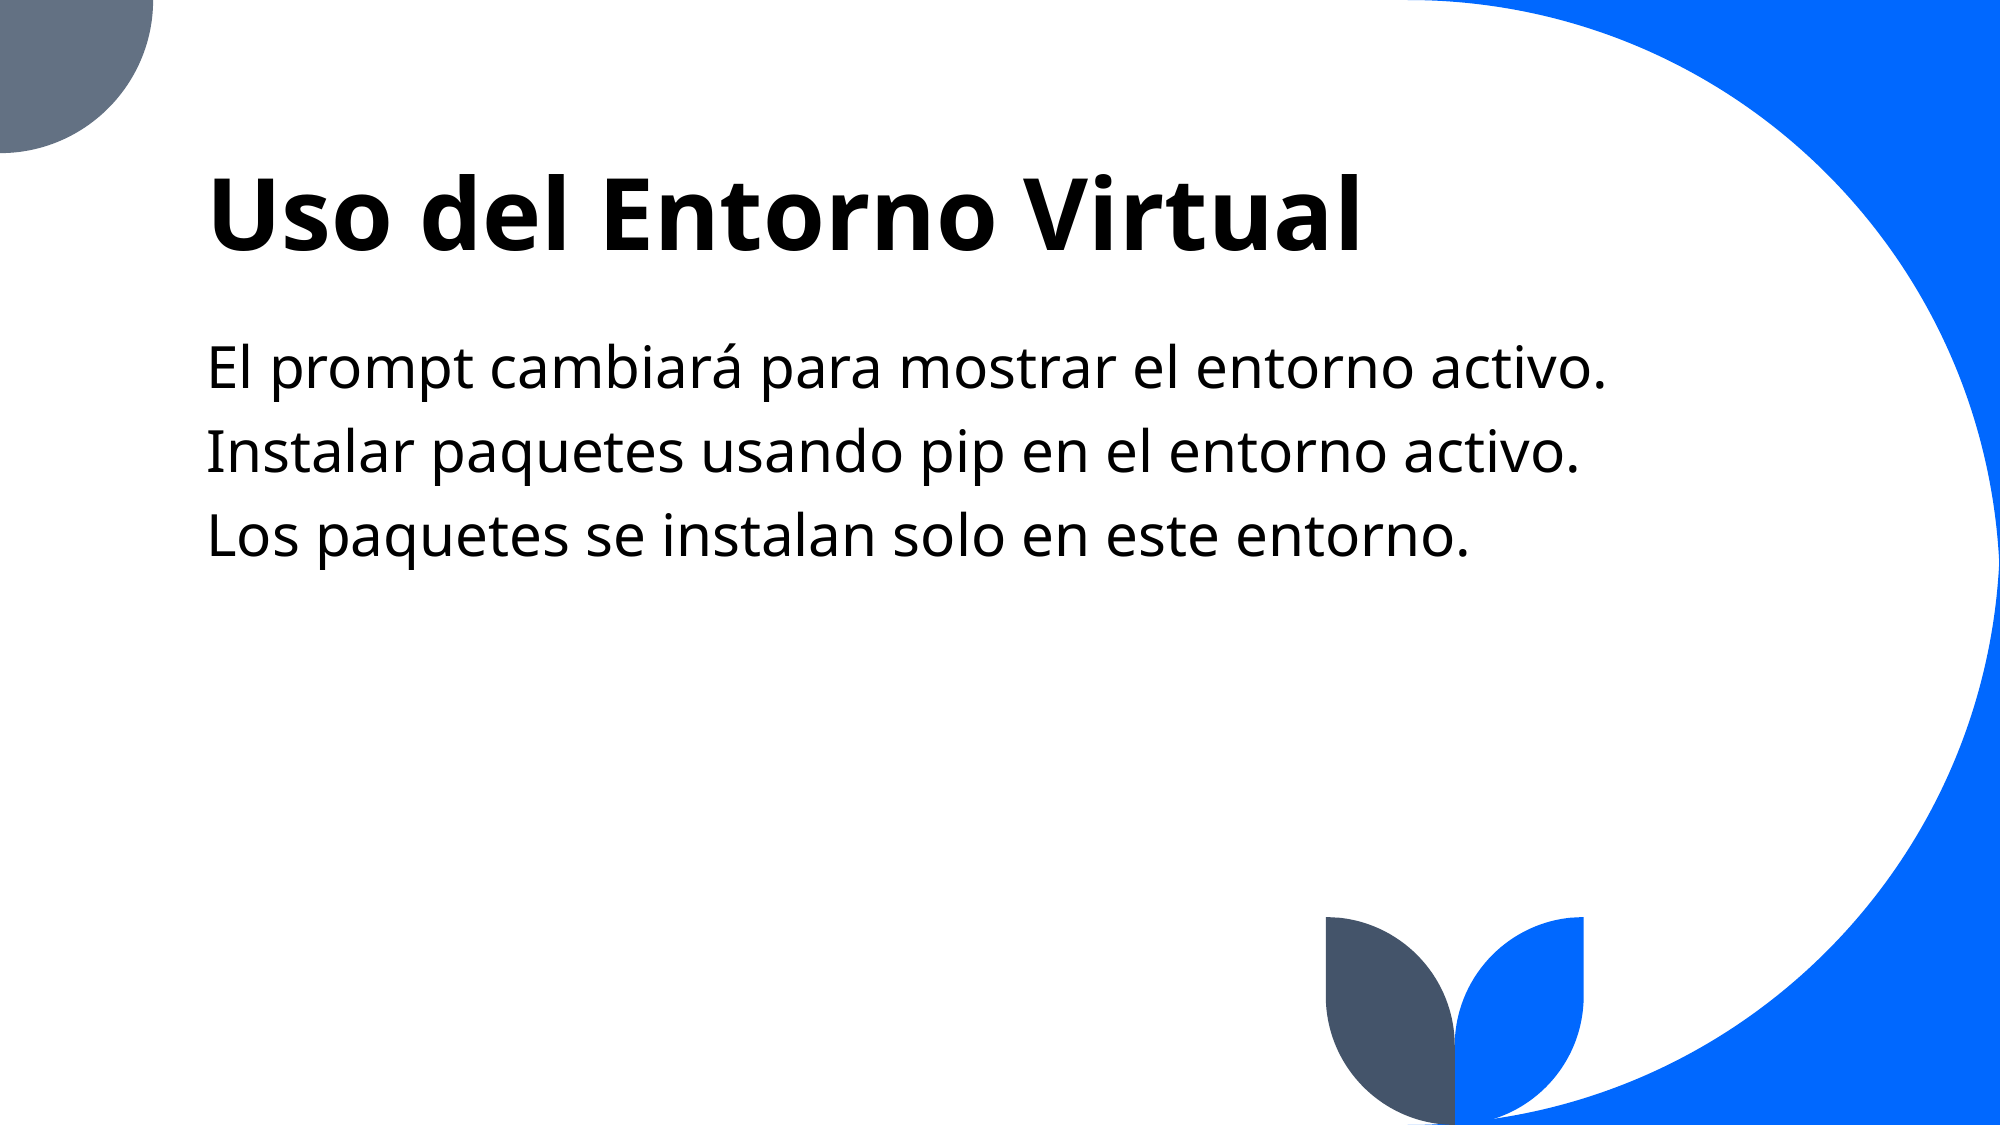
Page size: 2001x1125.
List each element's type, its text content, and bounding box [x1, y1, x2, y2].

title Uso del Entorno Virtual [191, 62, 1796, 280]
list El prompt cambiará para mostrar el entorno activo. Instalar paquetes usando pip en el entorno activo. Los paquetes se instalan solo en este entorno. [191, 330, 1796, 884]
